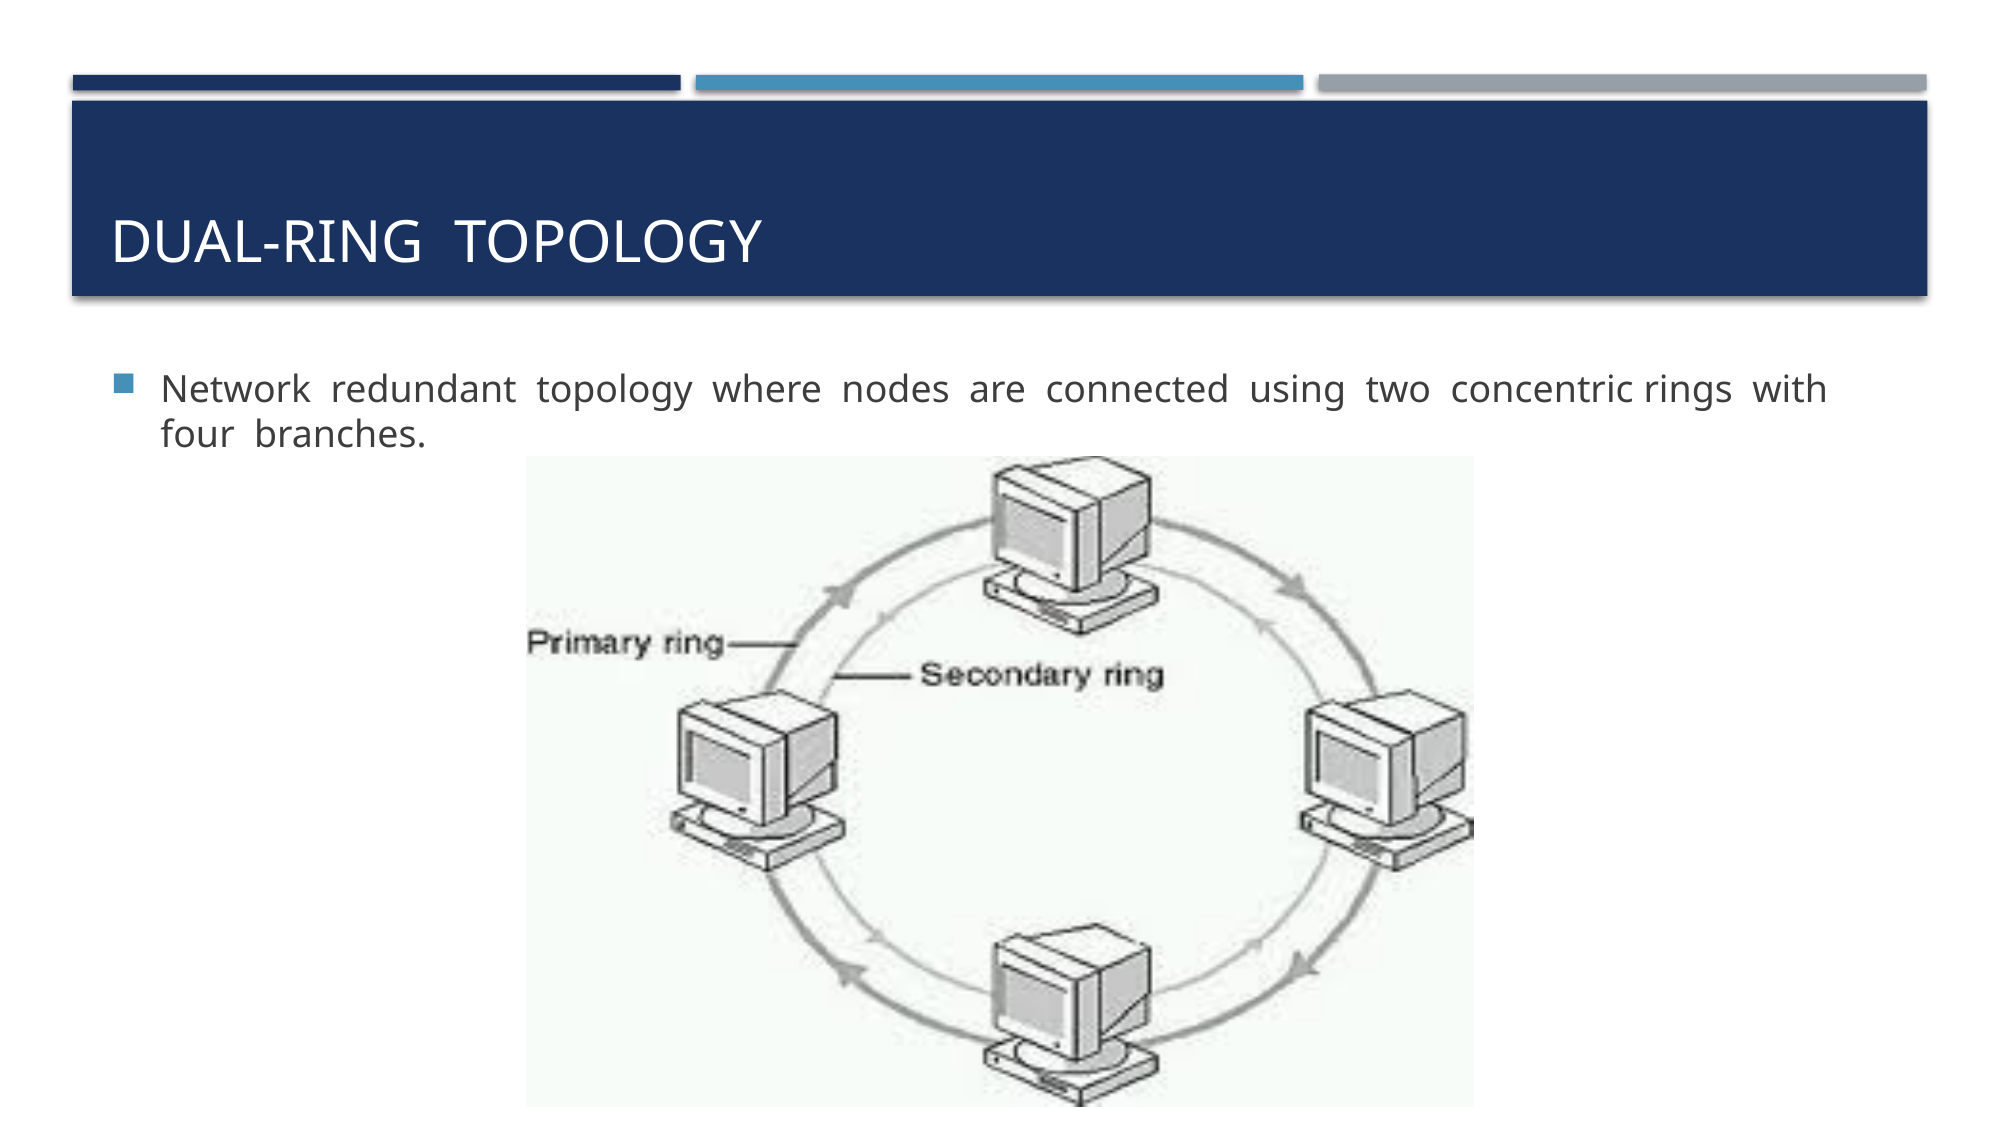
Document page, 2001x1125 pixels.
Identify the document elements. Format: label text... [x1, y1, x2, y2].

list Network redundant topology where nodes are connected using two concentric rings with four branches. [95, 357, 1905, 962]
title Dual-ring topology [95, 115, 1905, 282]
picture [525, 455, 1475, 1108]
